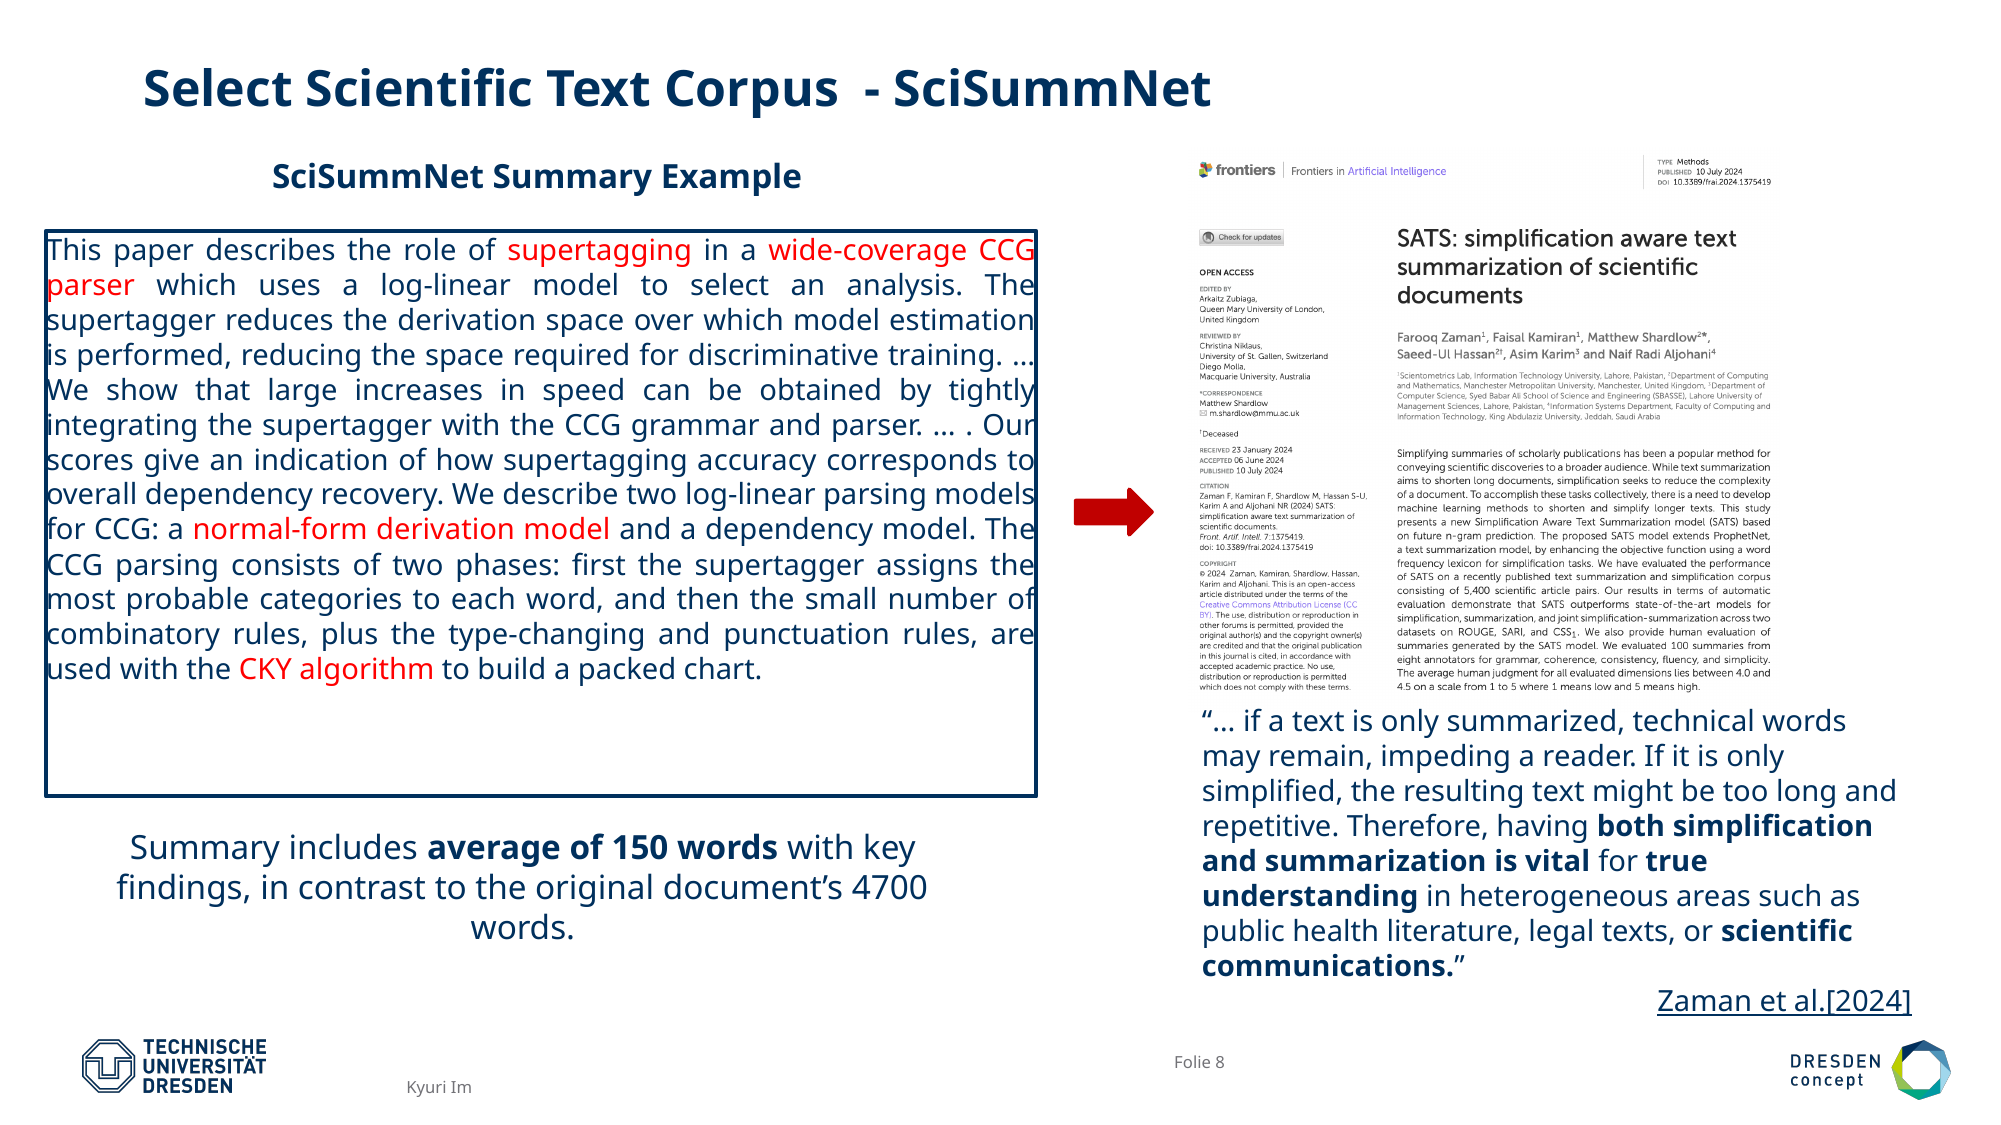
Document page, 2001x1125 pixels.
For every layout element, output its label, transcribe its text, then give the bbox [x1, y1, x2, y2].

picture [82, 1039, 266, 1093]
text_box SciSummNet Summary Example [73, 147, 1002, 203]
title Select Scientific Text Corpus - SciSummNet [143, 56, 1880, 169]
text_box Summary includes average of 150 words with key findings, in contrast to the original document’s 4700 words. [46, 819, 1000, 954]
text_box [1073, 487, 1154, 537]
list This paper describes the role of supertagging in a wide-coverage CCG parser which uses a log-linear model to select an analysis. The supertagger reduces the derivation space over which model estimation is performed, reducing the space required for discriminative training. … We show that large increases in speed can be obtained by tightly integrating the supertagger with the CCG grammar and parser. … . Our scores give an indication of how supertagging accuracy corresponds to overall dependency recovery. We describe two log-linear parsing models for CCG: a normal-form derivation model and a dependency model. The CCG parsing consists of two phases: first the supertagger assigns the most probable categories to each word, and then the small number of combinatory rules, plus the type-changing and punctuation rules, are used with the CKY algorithm to build a packed chart. [46, 231, 1037, 797]
picture [1188, 147, 1780, 713]
text_box “… if a text is only summarized, technical words may remain, impeding a reader. If it is only simplified, the resulting text might be too long and repetitive. Therefore, having both simplification and summarization is vital for true understanding in heterogeneous areas such as public health literature, legal texts, or scientific communications.” Zaman et al.[2024] [1187, 694, 1927, 1030]
picture [1791, 1040, 1951, 1100]
